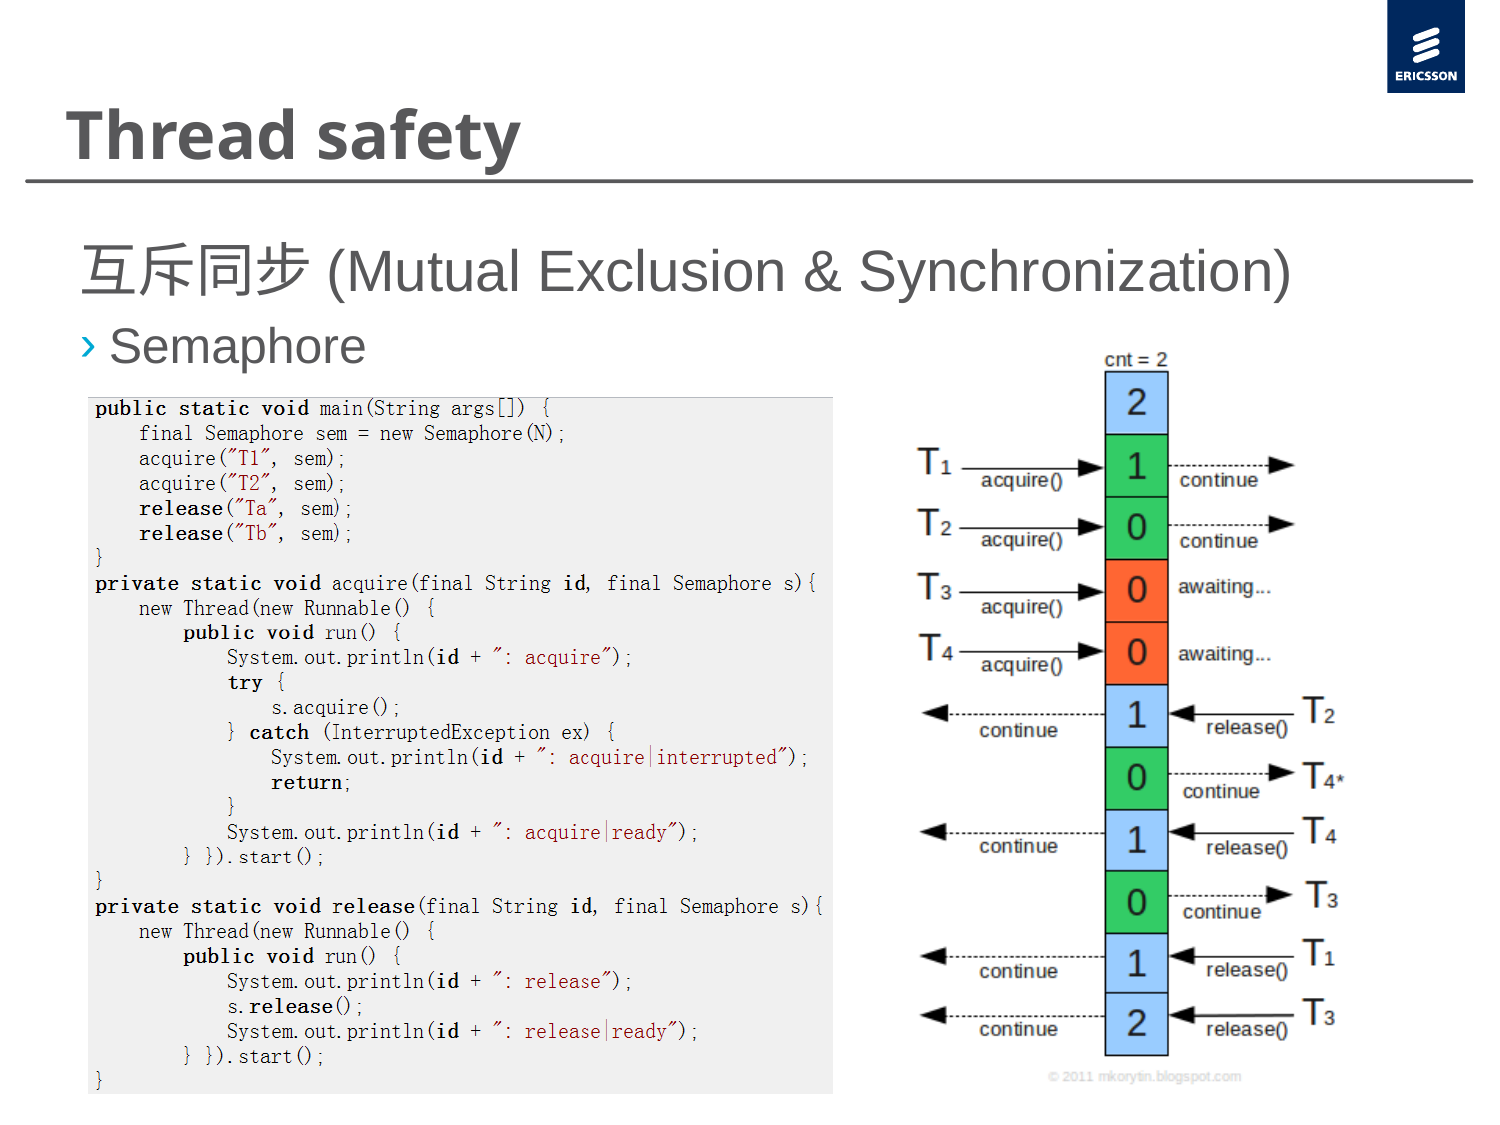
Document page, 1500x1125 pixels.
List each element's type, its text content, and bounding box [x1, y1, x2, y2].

title Thread safety [65, 91, 1329, 173]
picture [903, 340, 1360, 1094]
picture [88, 396, 833, 1094]
text_box 互斥同步(Mutual Exclusion & Synchronization) Semaphore [65, 225, 1424, 740]
